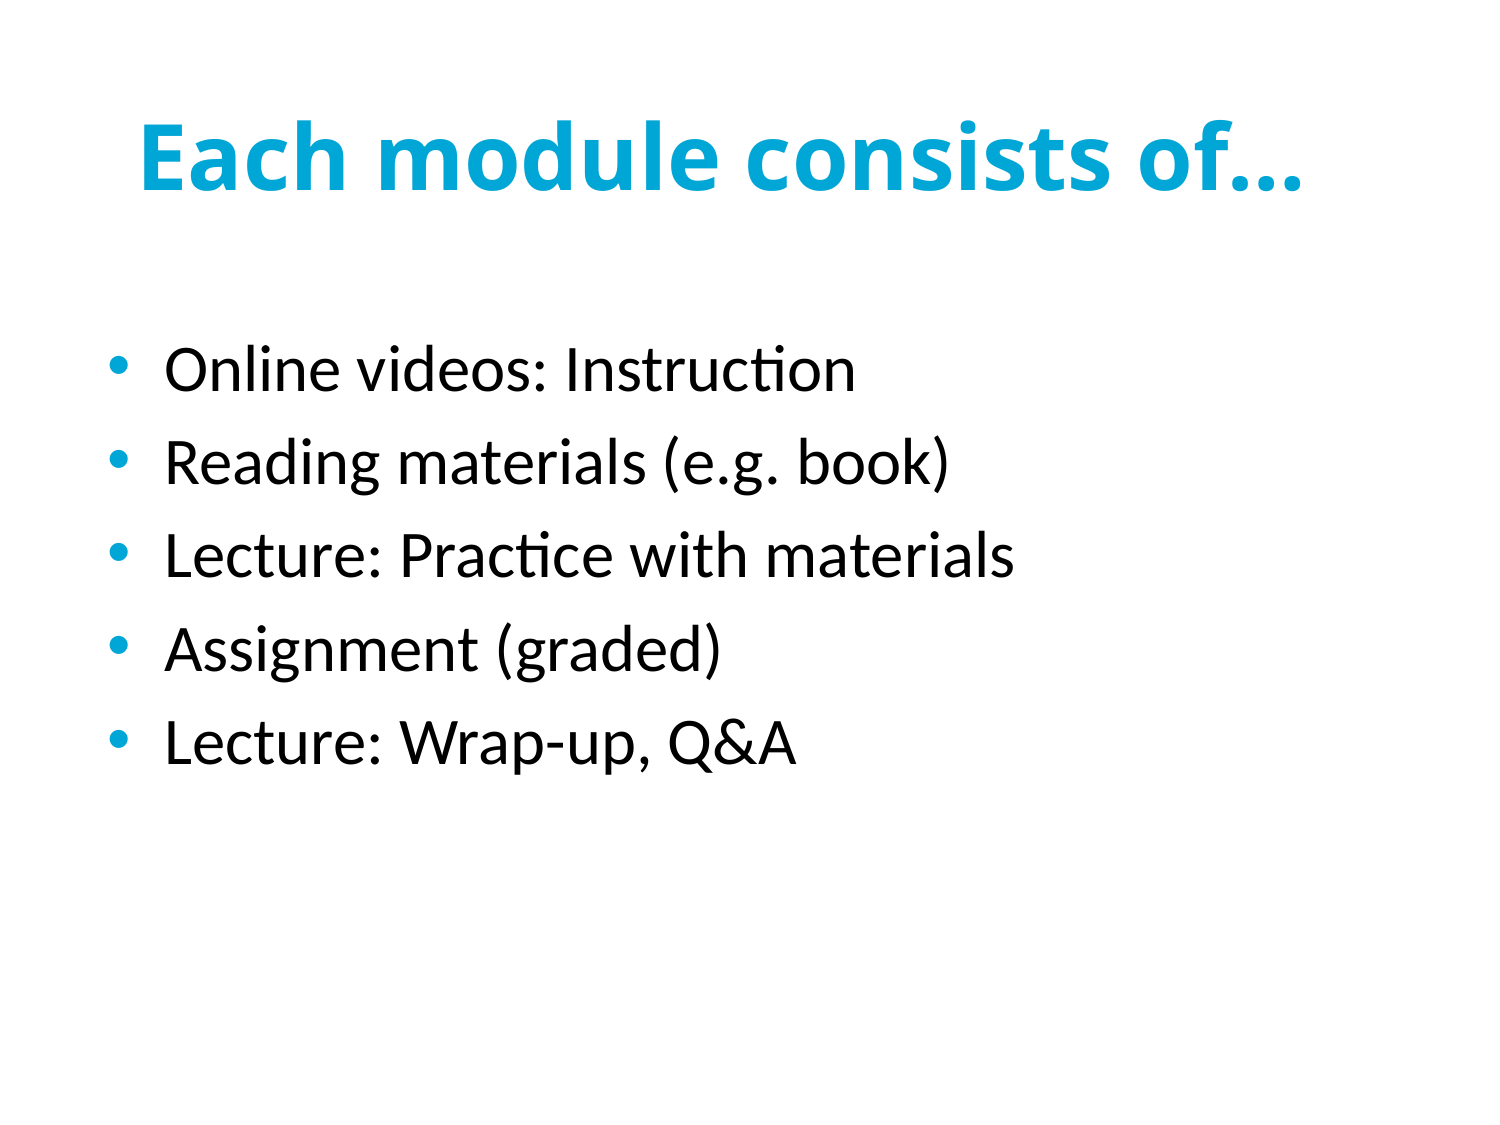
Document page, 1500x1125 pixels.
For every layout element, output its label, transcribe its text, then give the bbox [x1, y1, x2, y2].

title Each module consists of… [121, 60, 1372, 248]
list Online videos: Instruction Reading materials (e.g. book) Lecture: Practice with materials Assignment (graded) Lecture: Wrap-up, Q&A [92, 317, 1372, 1080]
